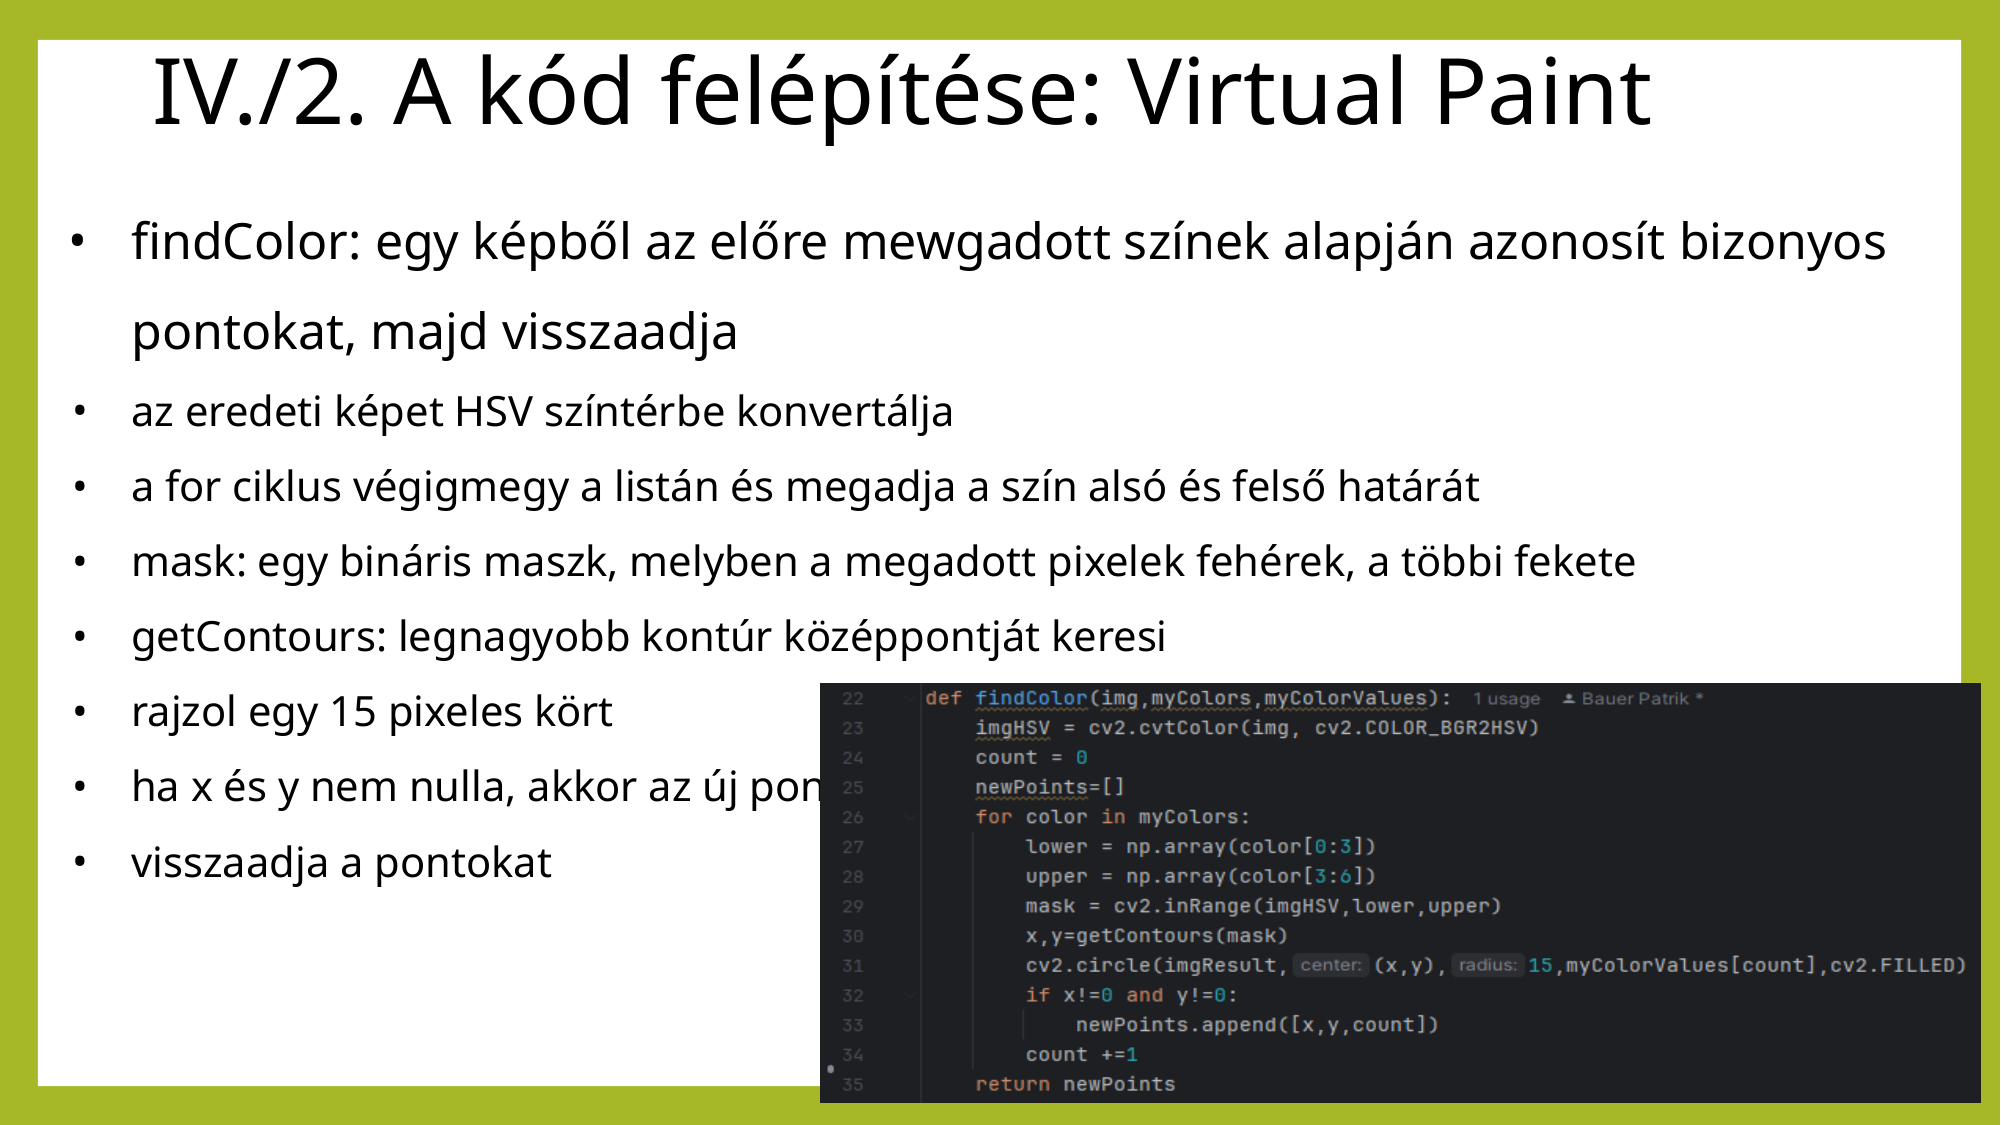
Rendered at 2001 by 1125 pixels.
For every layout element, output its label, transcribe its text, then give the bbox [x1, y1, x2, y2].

picture [820, 682, 1981, 1103]
title IV./2. A kód felépítése: Virtual Paint [137, 31, 1863, 159]
list findColor: egy képből az előre mewgadott színek alapján azonosít bizonyos pontokat, majd visszaadja az eredeti képet HSV színtérbe konvertálja a for ciklus végigmegy a listán és megadja a szín alsó és felső határát mask: egy bináris maszk, melyben a megadott pixelek fehérek, a többi fekete getContours: legnagyobb kontúr középpontját keresi rajzol egy 15 pixeles kört ha x és y nem nulla, akkor az új pontok listájához adja visszaadja a pontokat [41, 172, 1944, 1071]
